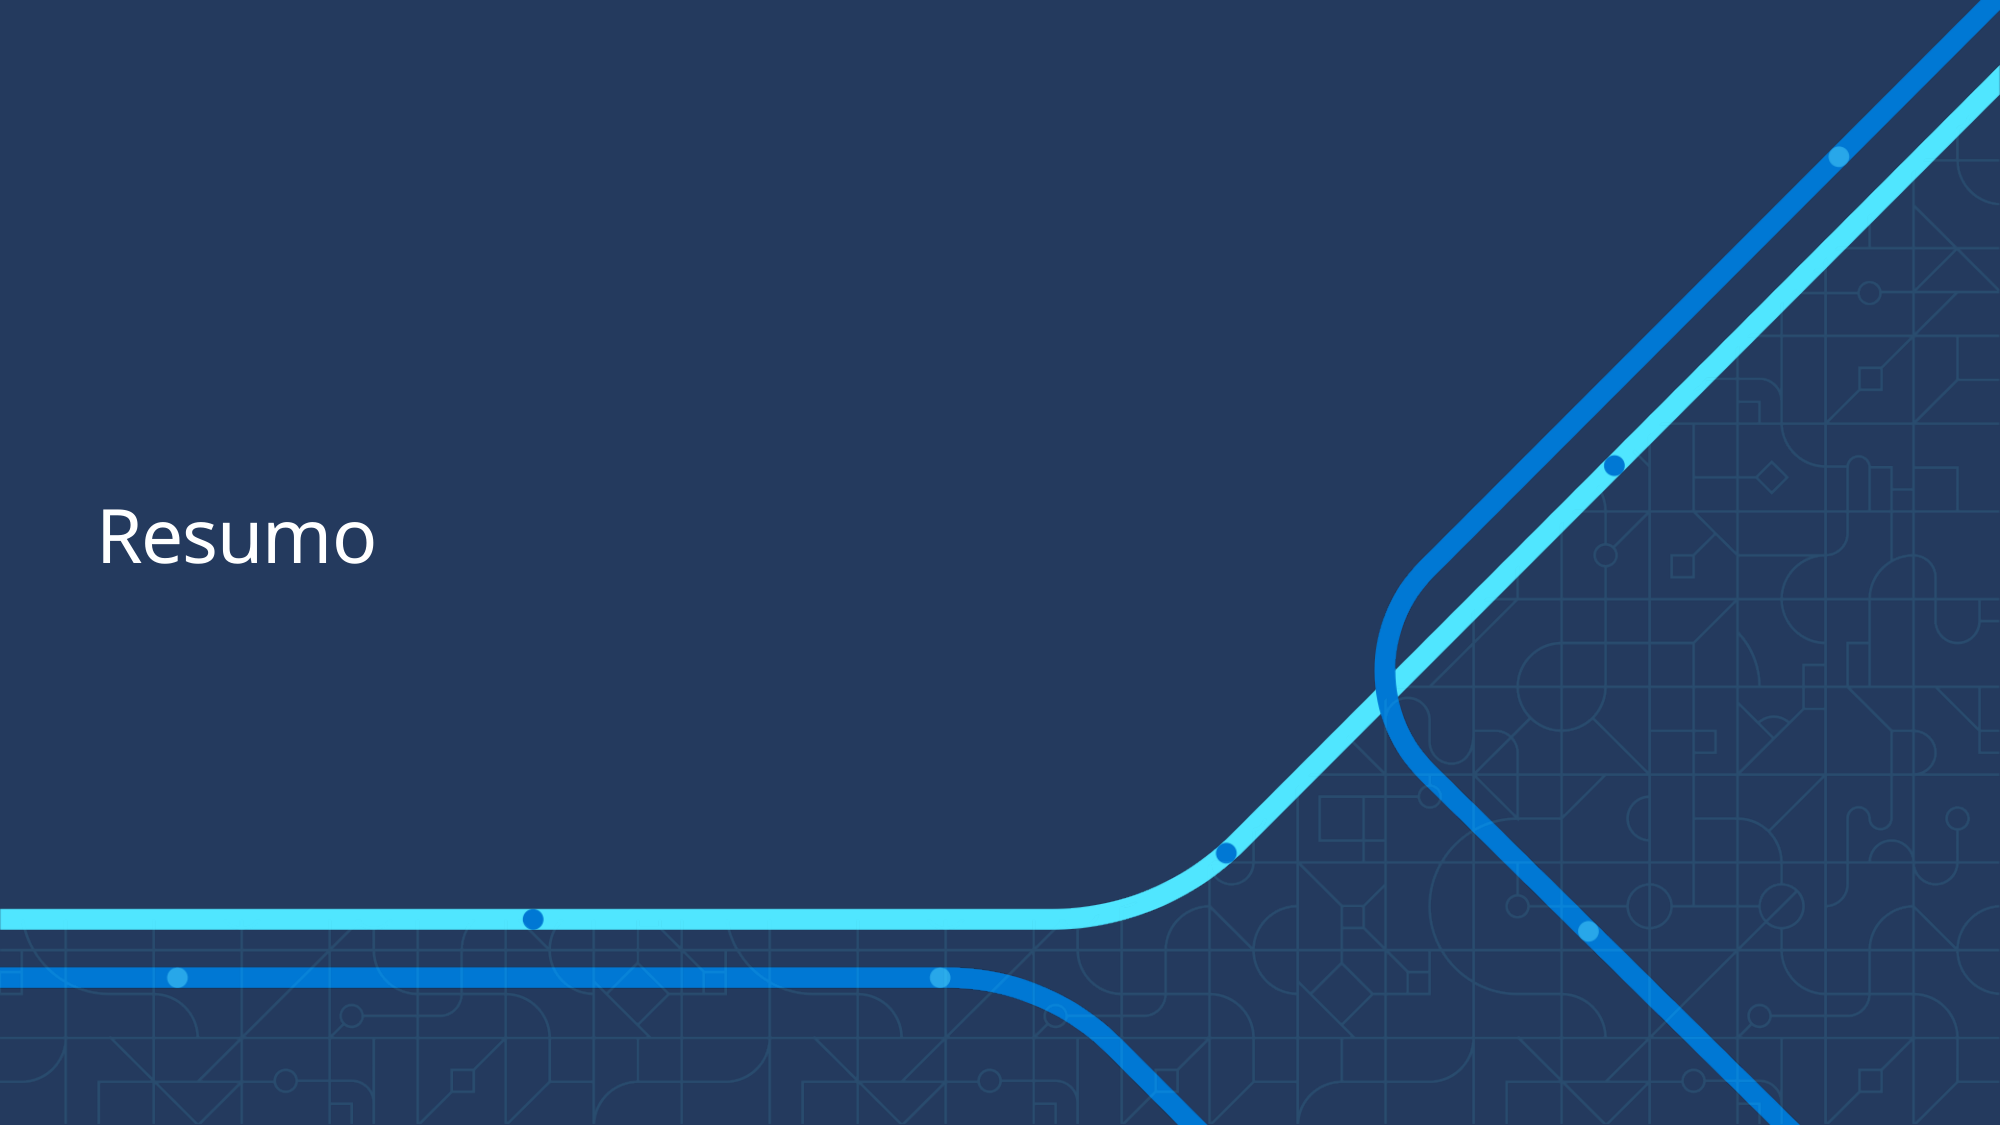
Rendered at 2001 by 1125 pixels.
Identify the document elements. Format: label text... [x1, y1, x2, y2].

picture [0, 0, 2000, 1125]
title Resumo [96, 391, 1225, 580]
